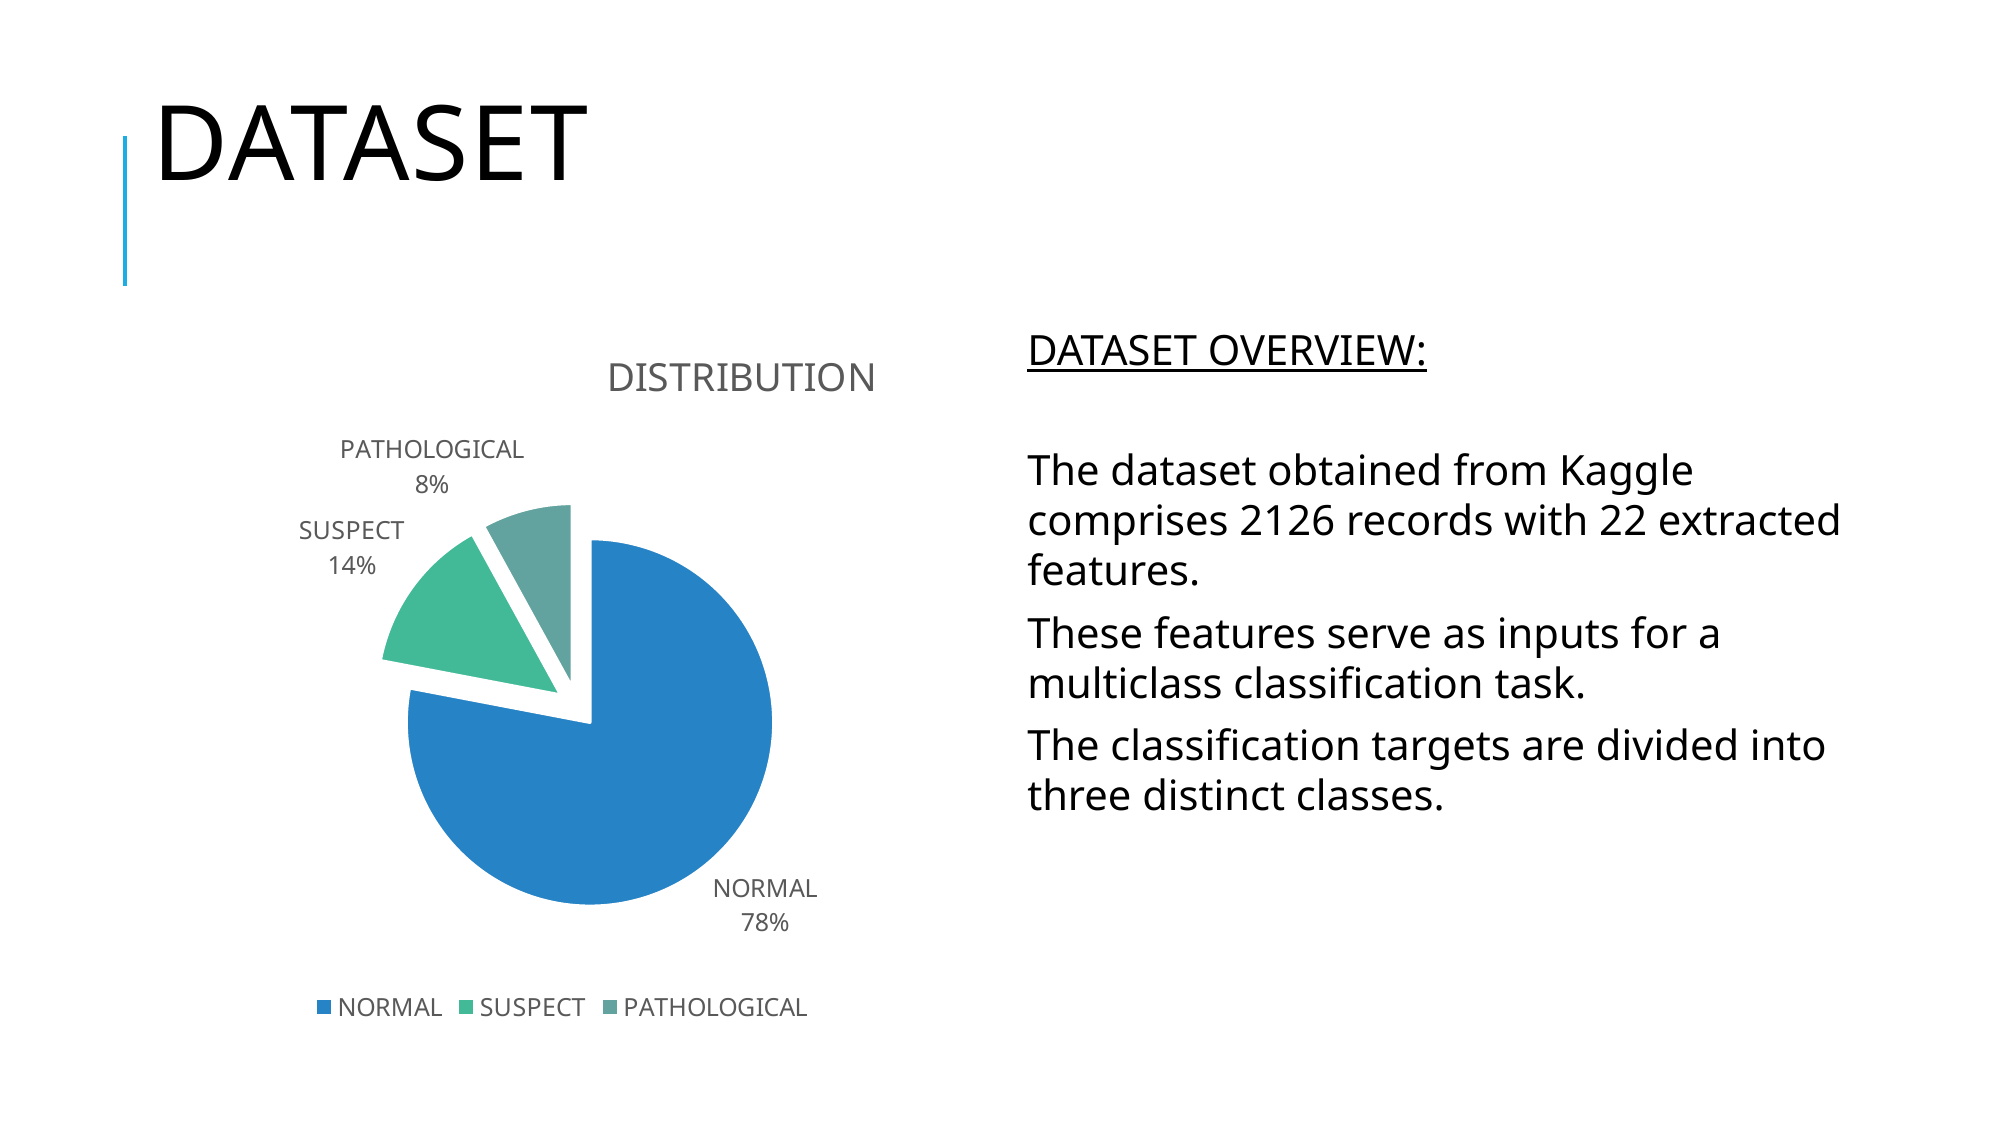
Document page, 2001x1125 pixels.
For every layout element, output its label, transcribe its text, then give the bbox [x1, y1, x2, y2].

text_box DATASET OVERVIEW: The dataset obtained from Kaggle comprises 2126 records with 22 extracted features. These features serve as inputs for a multiclass classification task. The classification targets are divided into three distinct classes. [1012, 316, 1863, 1031]
chart [137, 316, 988, 1031]
title DATASET [138, 41, 1862, 209]
